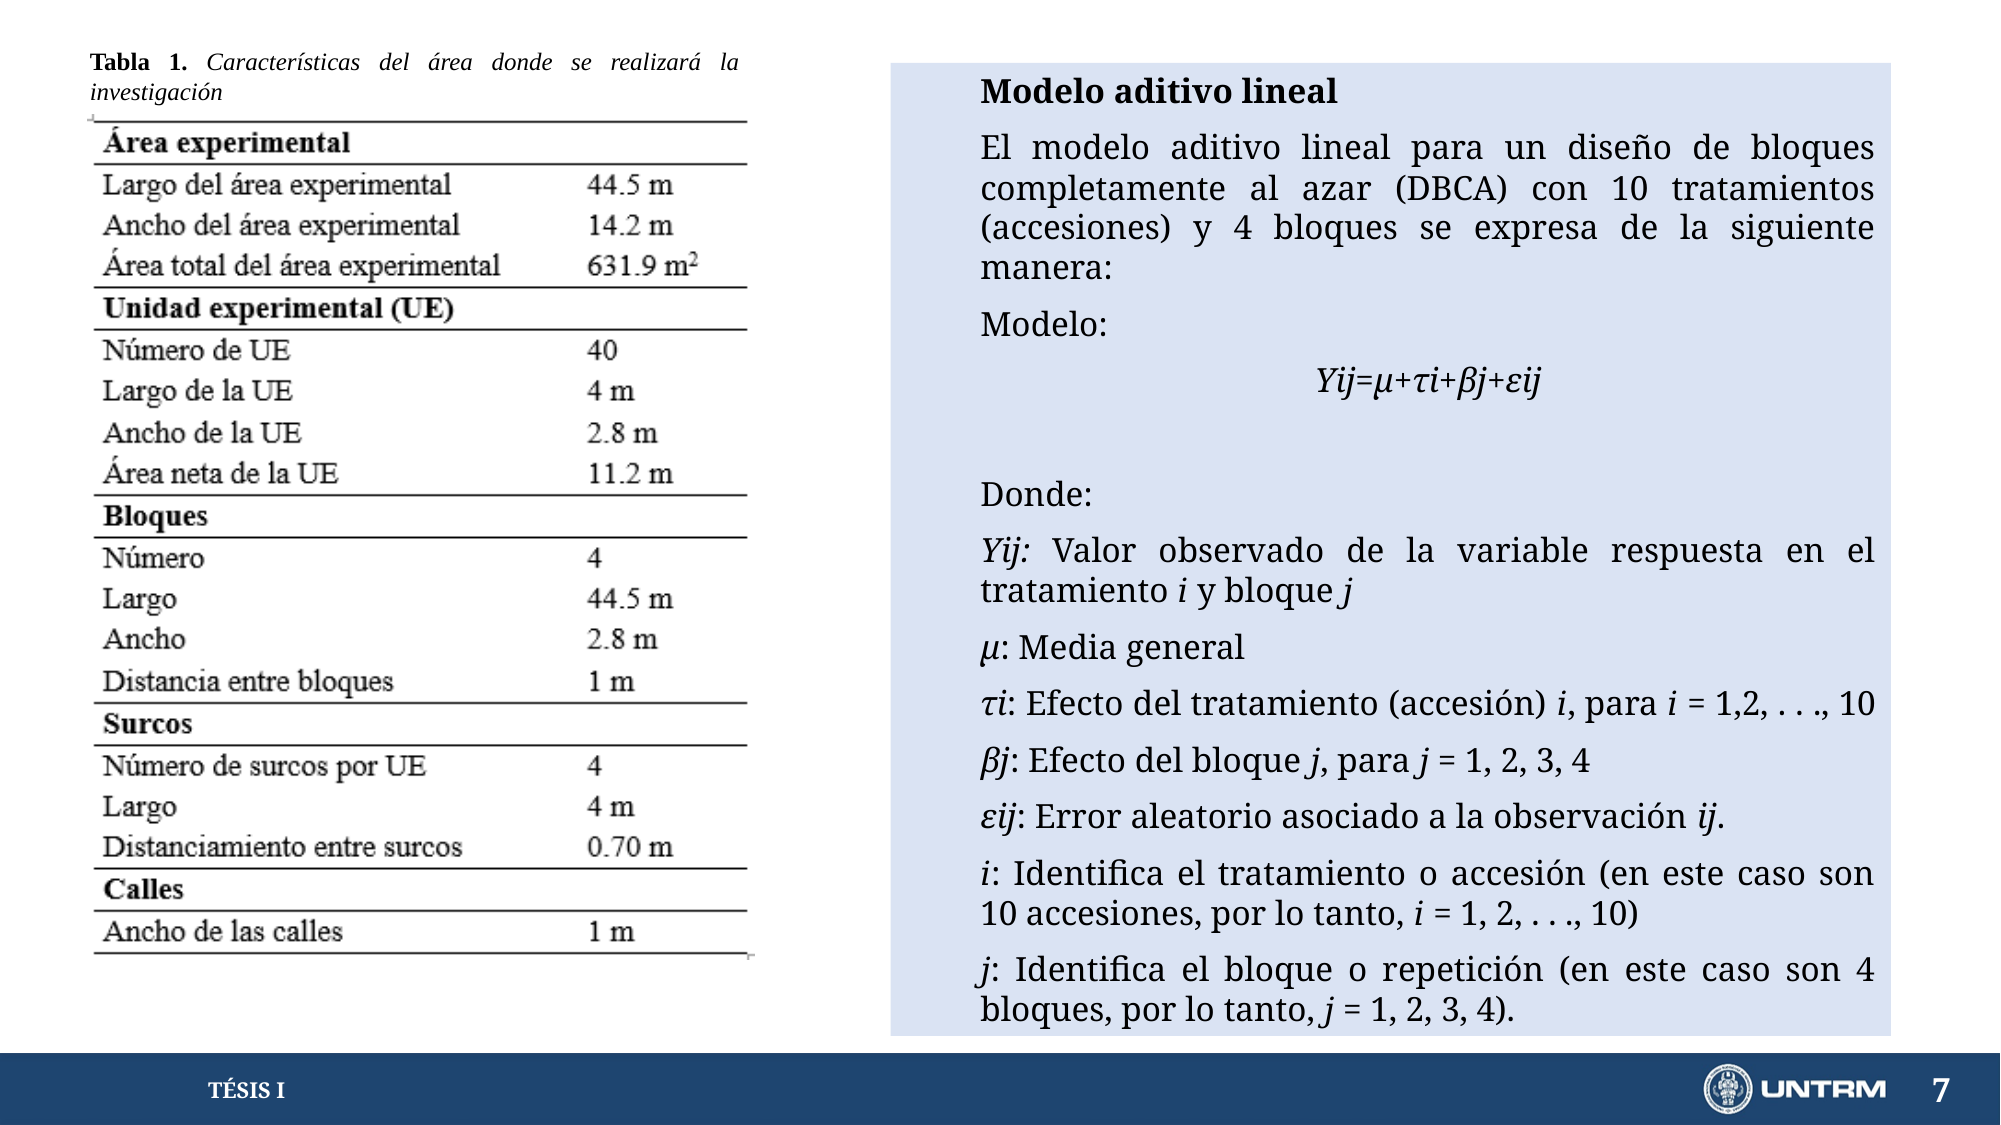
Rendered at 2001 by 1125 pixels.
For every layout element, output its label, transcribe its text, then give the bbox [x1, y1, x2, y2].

text_box Modelo aditivo lineal El modelo aditivo lineal para un diseño de bloques completamente al azar (DBCA) con 10 tratamientos (accesiones) y 4 bloques se expresa de la siguiente manera: Modelo: Yij​=μ+τi​+βj​+εij​ Donde: Yij: Valor observado de la variable respuesta en el tratamiento 𝑖 y bloque 𝑗 μ: Media general τi: Efecto del tratamiento (accesión) 𝑖, para 𝑖 = 1,2, . . ., 10 βj: Efecto del bloque 𝑗, para 𝑗 = 1, 2, 3, 4 εij: Error aleatorio asociado a la observación ij. 𝑖: Identifica el tratamiento o accesión (en este caso son 10 accesiones, por lo tanto, 𝑖 = 1, 2, . . ., 10) 𝑗: Identifica el bloque o repetición (en este caso son 4 bloques, por lo tanto, 𝑗 = 1, 2, 3, 4). [890, 62, 1891, 1036]
text_box Tabla 1. Características del área donde se realizará la investigación [0, 38, 755, 113]
picture [87, 114, 755, 960]
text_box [0, 1053, 2000, 1125]
